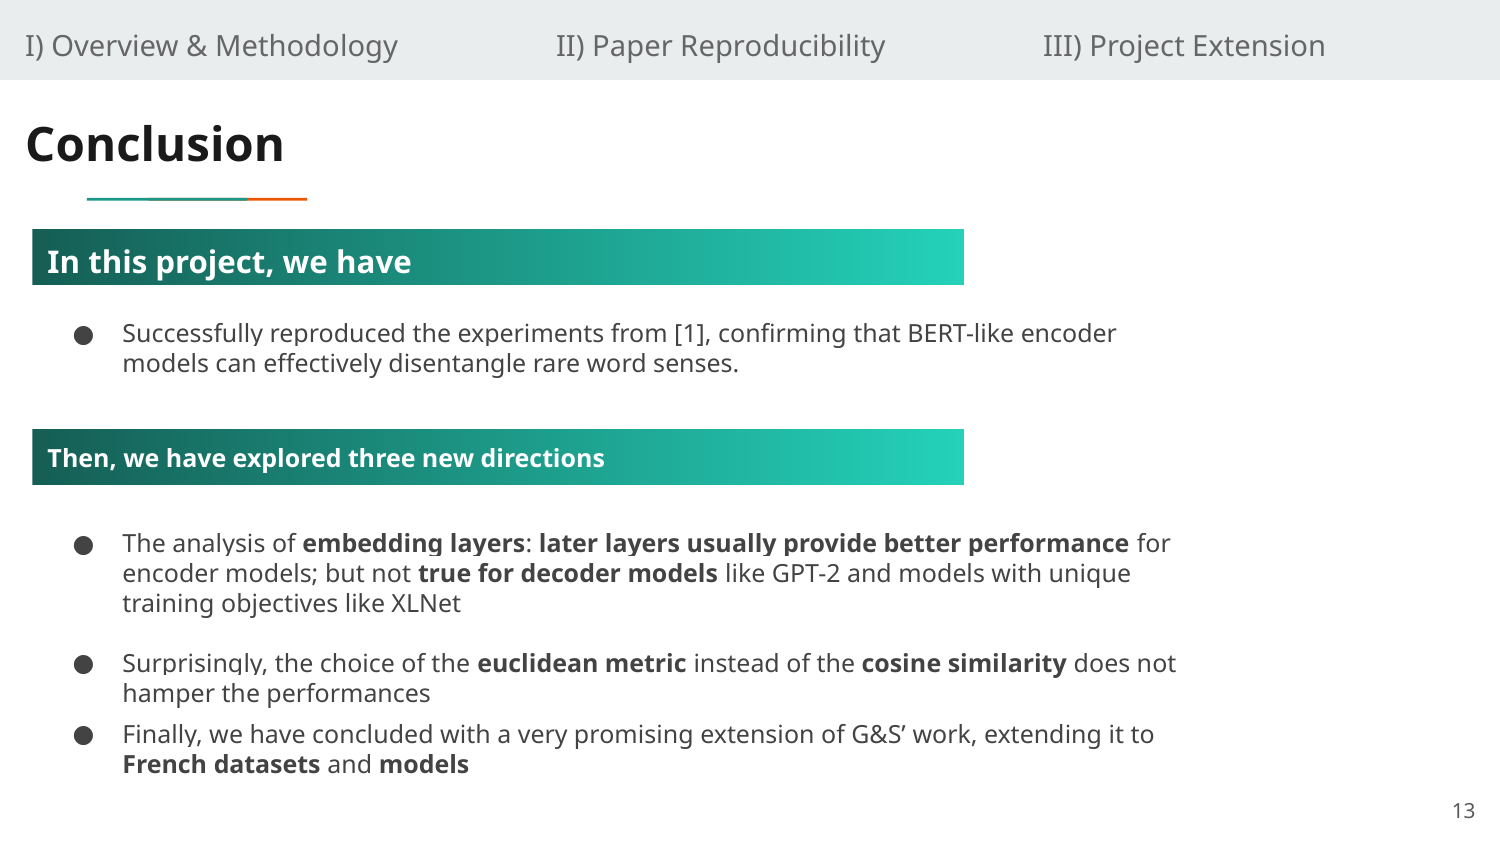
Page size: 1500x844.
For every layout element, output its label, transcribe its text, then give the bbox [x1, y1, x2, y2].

text_box I) Overview & Methodology II) Paper Reproducibility III) Project Extension [10, 12, 1500, 73]
slide_number 13 [1400, 779, 1491, 844]
title Conclusion [10, 99, 1500, 187]
text_box In this project, we have [32, 221, 869, 295]
text_box [869, 229, 964, 285]
text_box Then, we have explored three new directions [32, 429, 964, 485]
text_box Successfully reproduced the experiments from [1], confirming that BERT-like encoder models can effectively disentangle rare word senses. The analysis of embedding layers: later layers usually provide better performance for encoder models; but not true for decoder models like GPT-2 and models with unique training objectives like XLNet Surprisingly, the choice of the euclidean metric instead of the cosine similarity does not hamper the performances Finally, we have concluded with a very promising extension of G&S’ work, extending it to French datasets and models [32, 302, 1244, 523]
